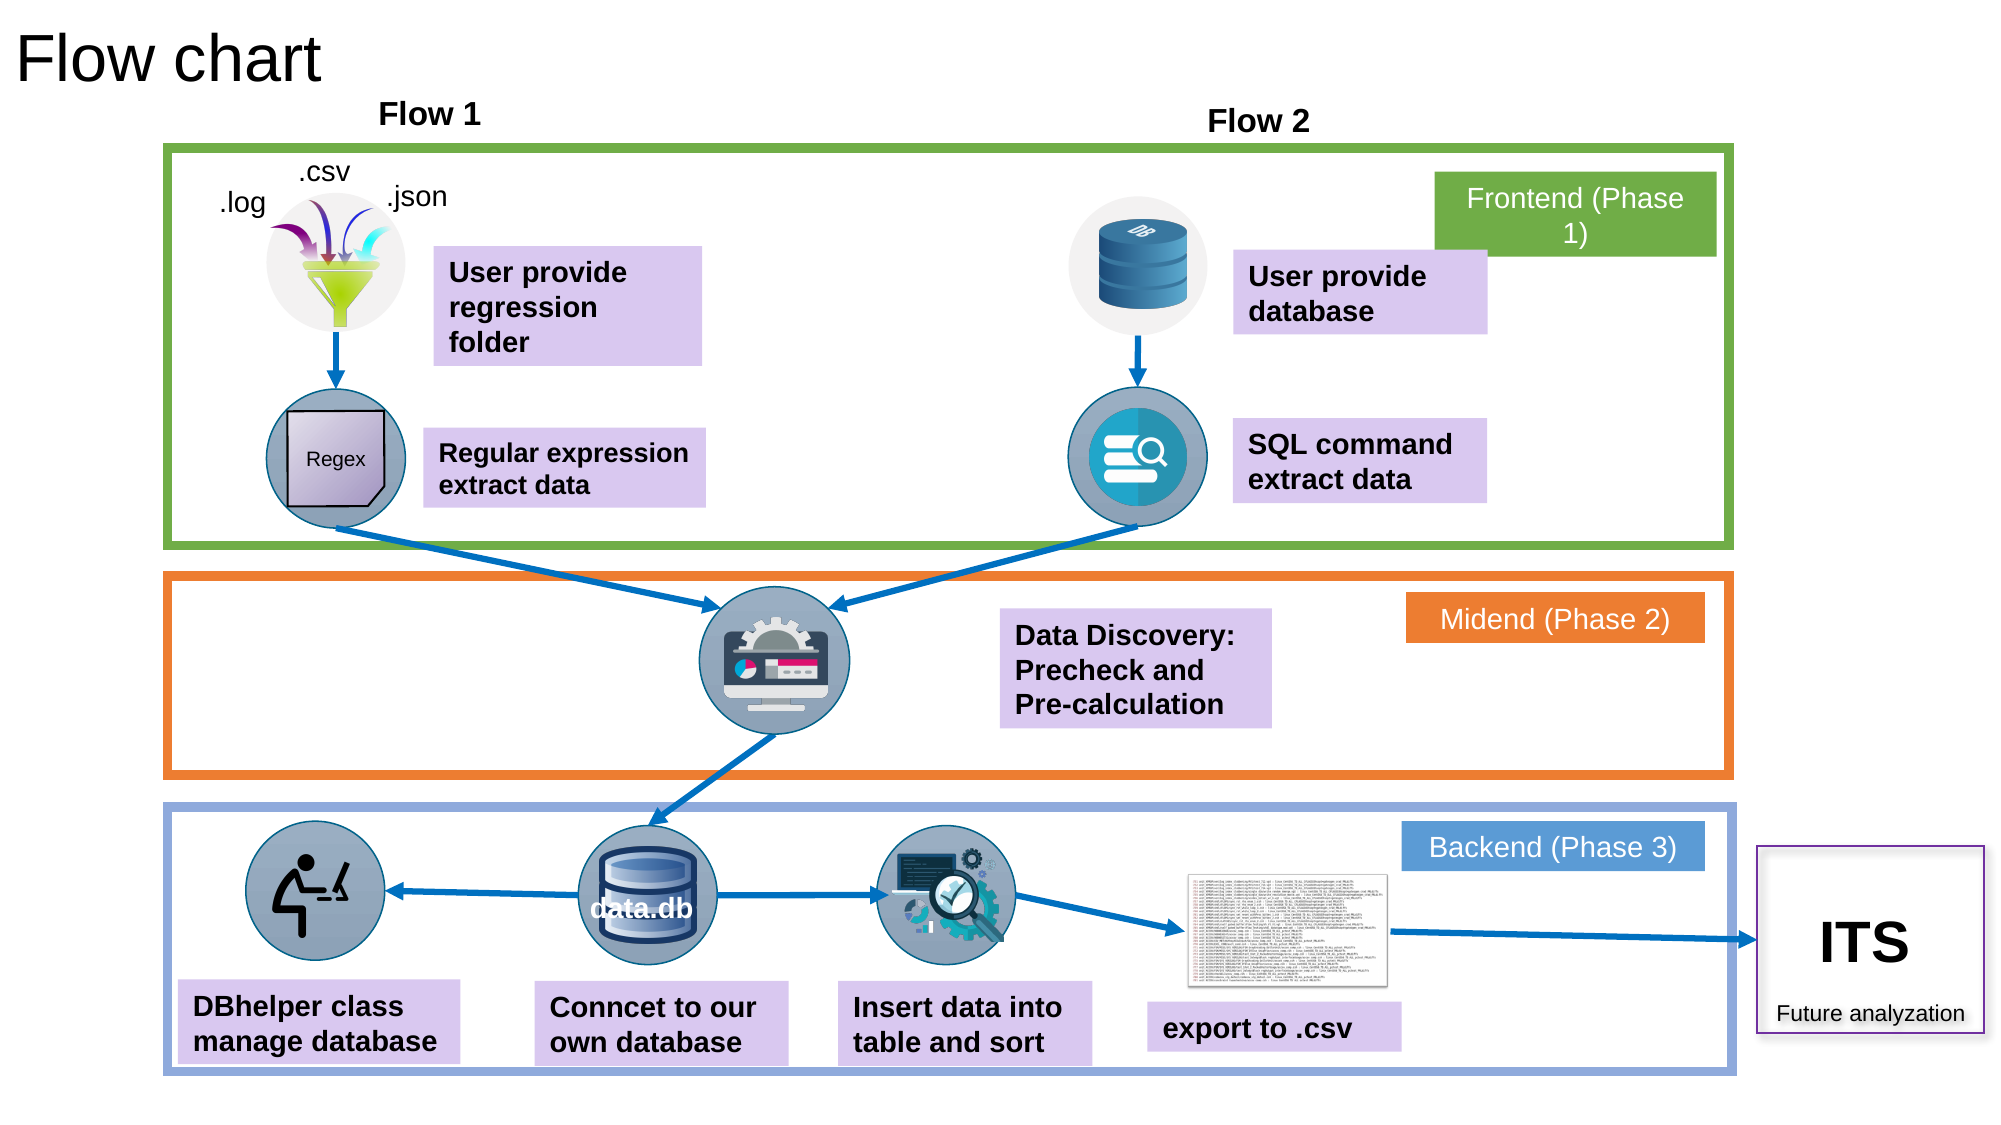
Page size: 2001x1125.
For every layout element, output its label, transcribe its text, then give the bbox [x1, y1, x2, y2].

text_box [1147, 871, 1402, 1053]
text_box [167, 575, 699, 776]
text_box Flow 1 [363, 76, 717, 147]
text_box Flow chart [0, 0, 493, 110]
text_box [266, 389, 707, 529]
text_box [1390, 931, 1758, 940]
text_box [722, 575, 827, 586]
text_box Data Discovery: Precheck and Pre-calculation [999, 608, 1272, 729]
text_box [699, 586, 850, 735]
text_box Frontend (Phase 1) [1434, 171, 1717, 257]
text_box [335, 528, 722, 609]
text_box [1757, 846, 1985, 1034]
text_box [204, 137, 703, 332]
text_box [167, 806, 1733, 1073]
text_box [838, 825, 1093, 1067]
text_box [337, 147, 1730, 547]
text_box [647, 734, 775, 826]
text_box Backend (Phase 3) [1401, 821, 1705, 872]
text_box Flow 2 [1192, 84, 1546, 155]
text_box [1068, 387, 1488, 527]
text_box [534, 825, 789, 1067]
text_box [167, 147, 335, 547]
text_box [177, 821, 461, 1066]
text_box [461, 890, 579, 896]
text_box Midend (Phase 2) [1406, 592, 1705, 643]
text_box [1068, 196, 1488, 336]
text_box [1015, 895, 1147, 932]
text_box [827, 526, 1138, 609]
text_box [775, 575, 1730, 776]
